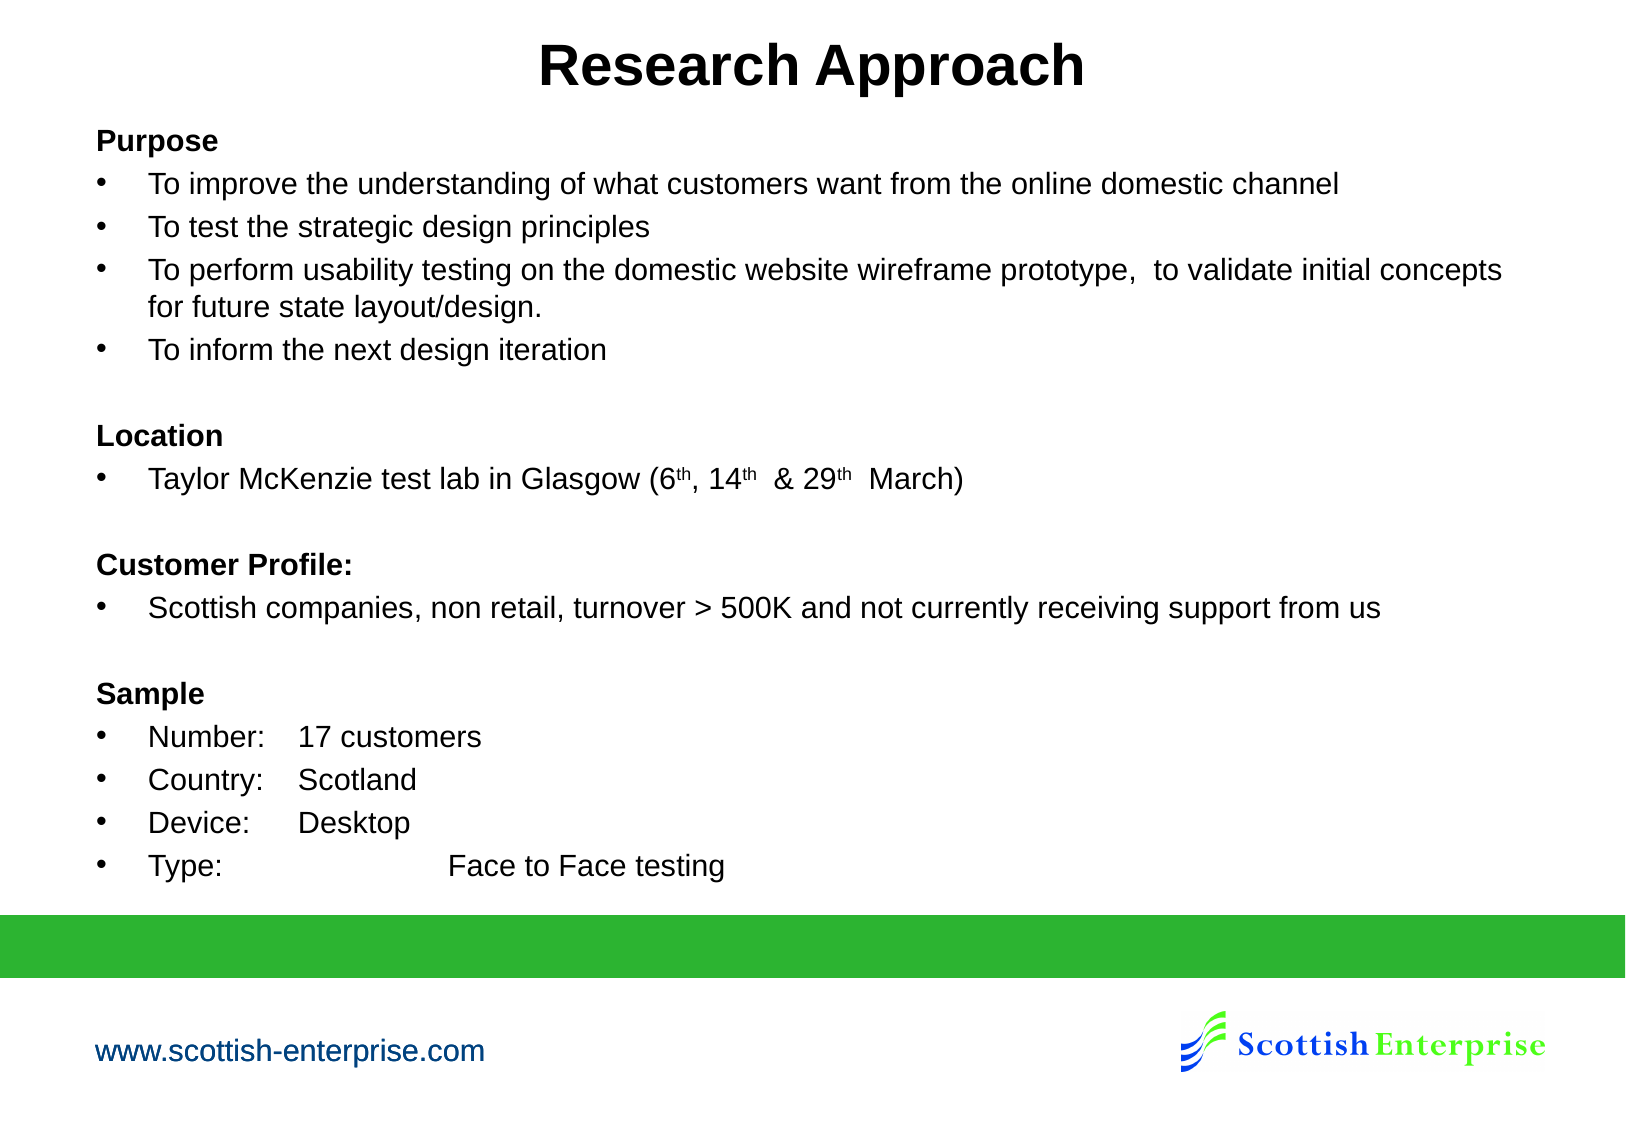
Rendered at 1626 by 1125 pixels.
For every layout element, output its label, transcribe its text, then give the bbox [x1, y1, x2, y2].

picture [1181, 1011, 1545, 1072]
list Purpose To improve the understanding of what customers want from the online domestic channel To test the strategic design principles To perform usability testing on the domestic website wireframe prototype, to validate initial concepts for future state layout/design. To inform the next design iteration Location Taylor McKenzie test lab in Glasgow (6th, 14th & 29th March) Customer Profile: Scottish companies, non retail, turnover > 500K and not currently receiving support from us Sample Number: 17 customers Country: Scotland Device: Desktop Type: Face to Face testing [81, 113, 1544, 857]
title Research Approach [81, 19, 1544, 113]
